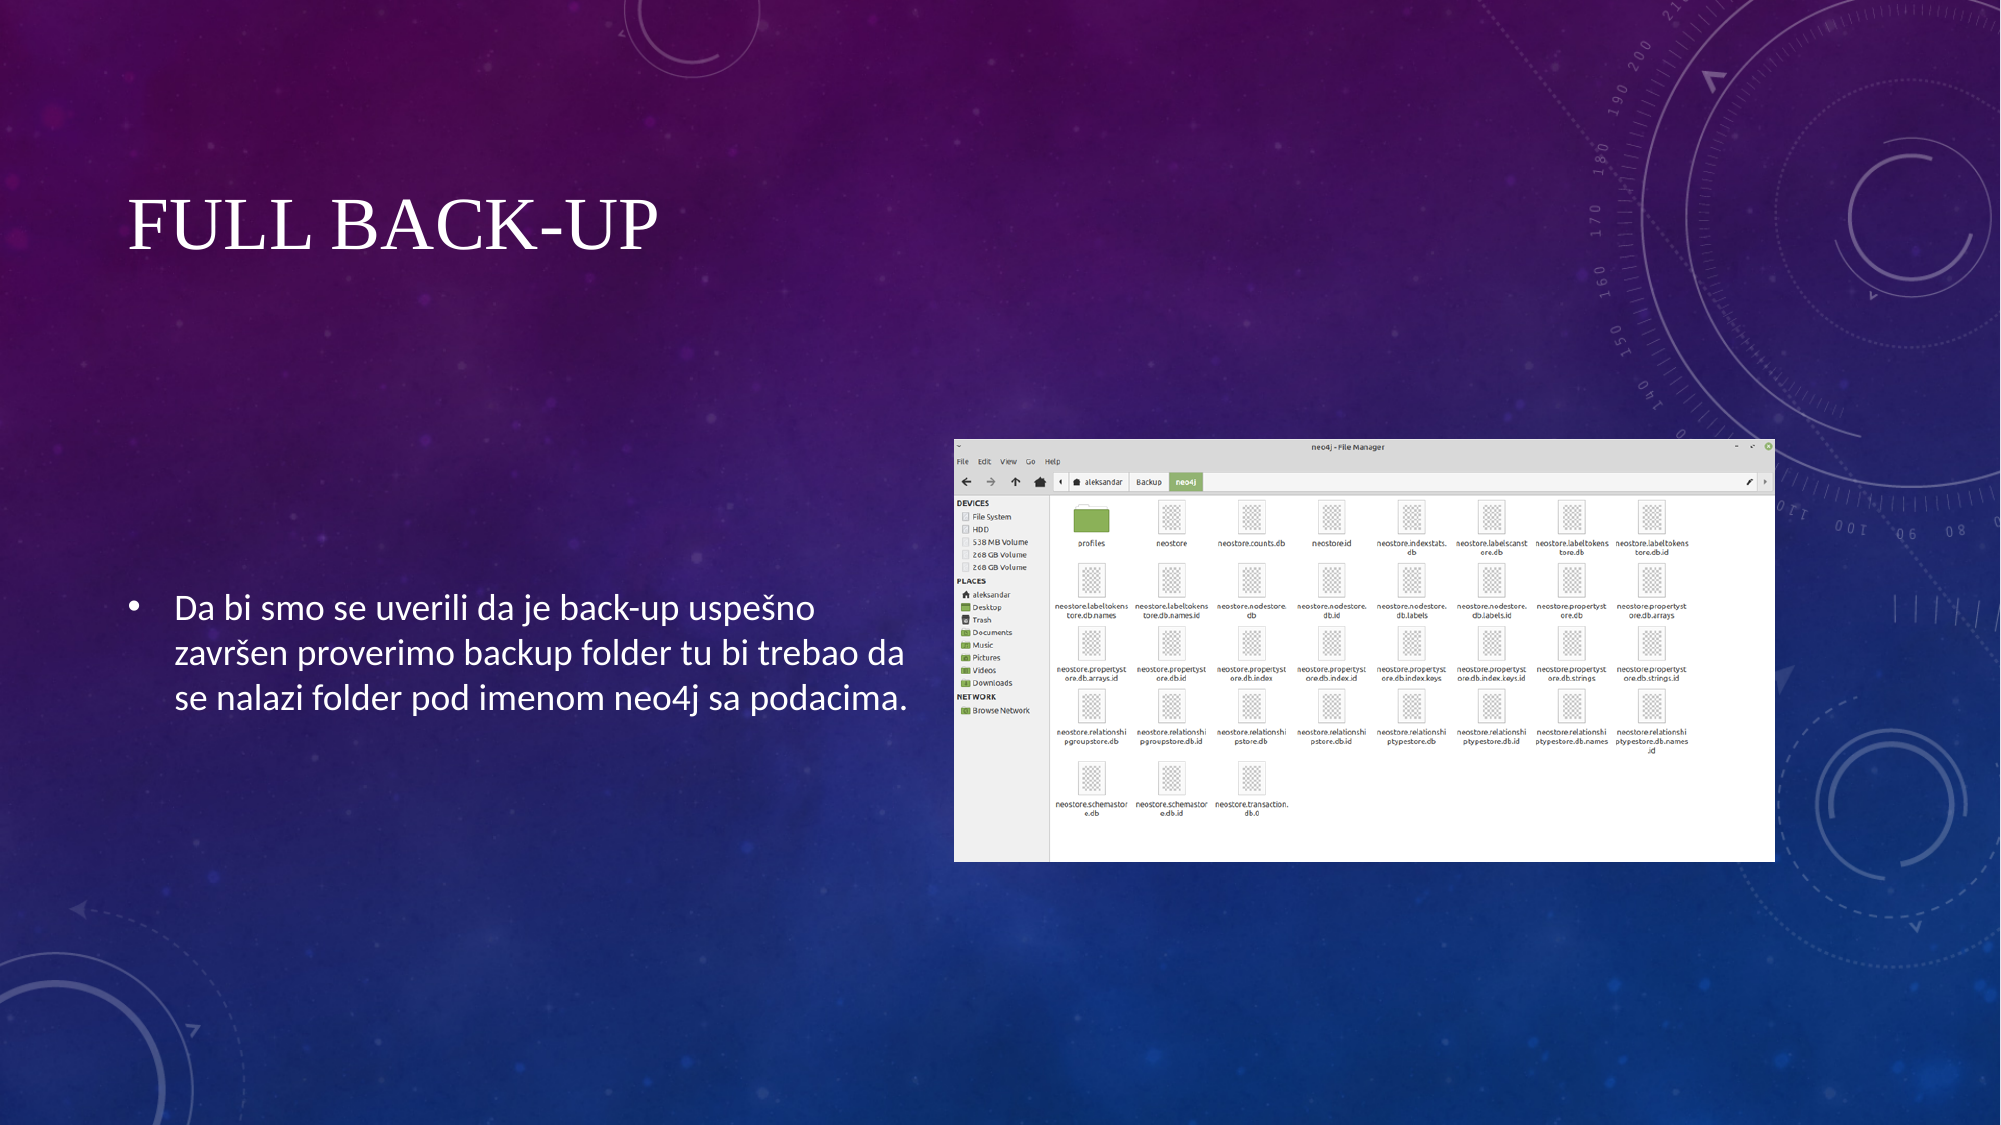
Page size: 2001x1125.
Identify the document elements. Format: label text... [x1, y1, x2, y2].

picture [0, 0, 2001, 1125]
title Full back-up [112, 99, 1775, 339]
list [954, 439, 1775, 862]
list Da bi smo se uverili da je back-up uspešno završen proverimo backup folder tu bi trebao da se nalazi folder pod imenom neo4j sa podacima. [112, 351, 932, 950]
